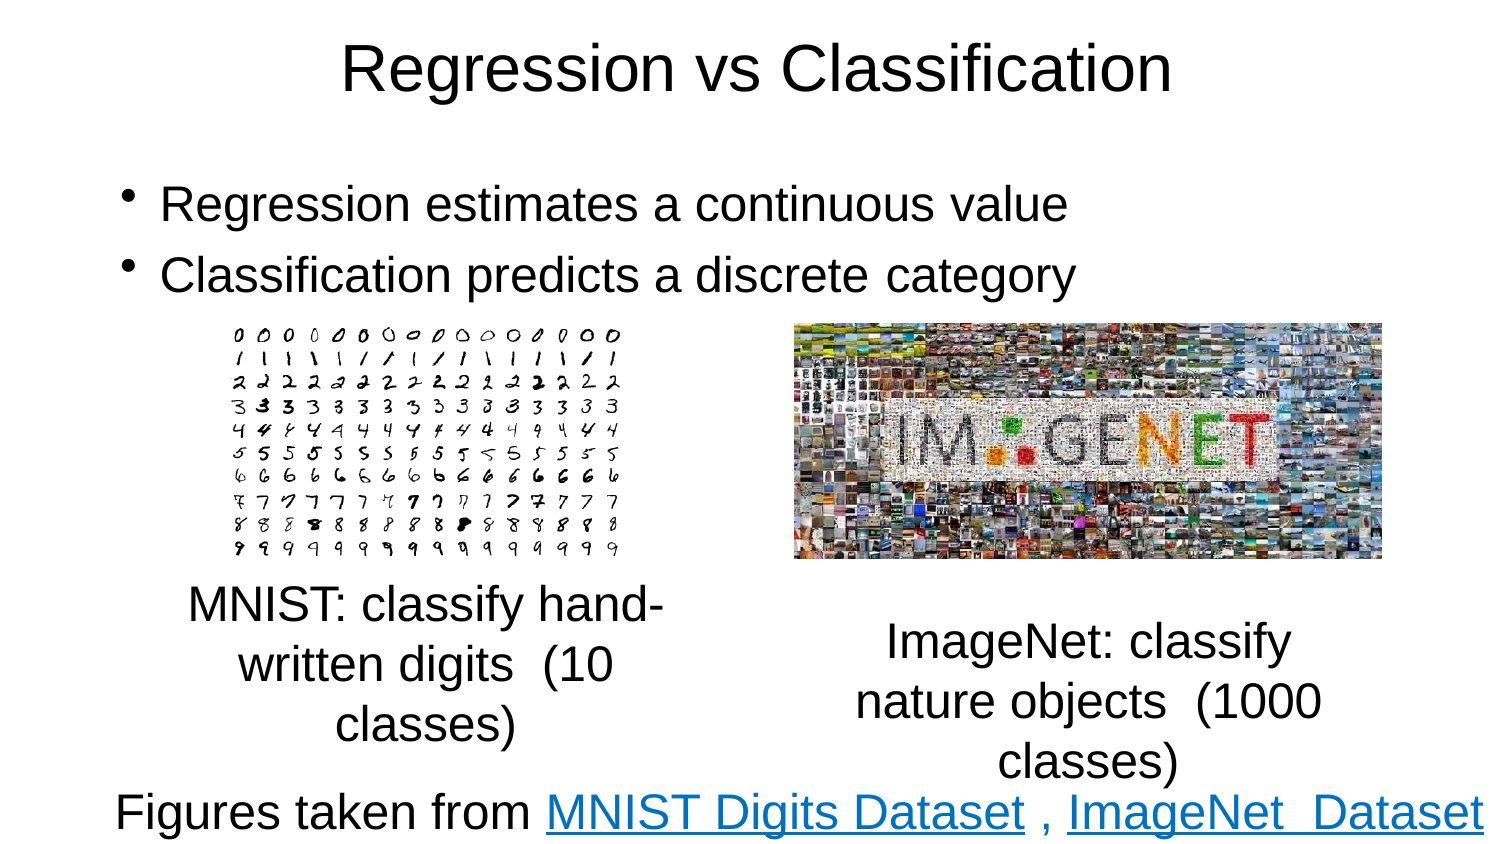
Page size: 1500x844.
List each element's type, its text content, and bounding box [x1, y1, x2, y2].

title Regression vs Classification [99, 22, 1413, 166]
text_box Regression estimates a continuous value Classification predicts a discrete category [118, 159, 1382, 303]
text_box [231, 327, 620, 556]
text_box MNIST: classify hand-written digits (10 classes) [137, 569, 713, 752]
text_box ImageNet: classify nature objects (1000 classes) [810, 606, 1366, 772]
text_box [794, 323, 1382, 559]
text_box Figures taken from MNIST Digits Dataset , ImageNet Dataset [99, 772, 1500, 844]
